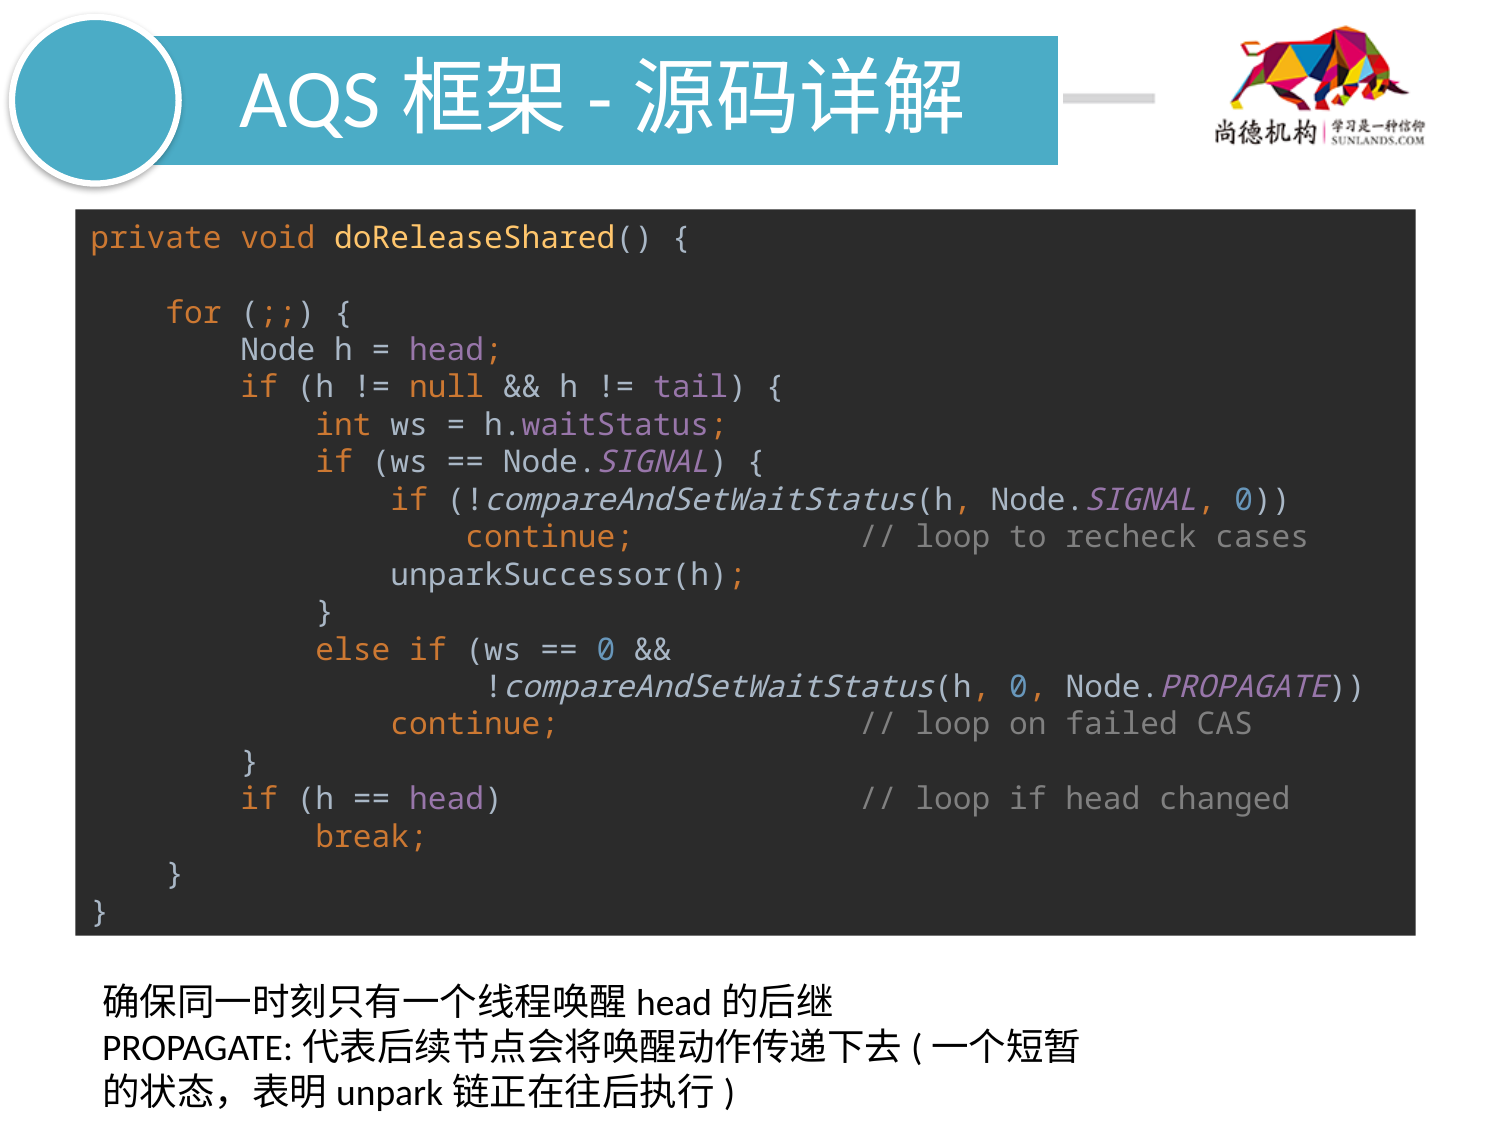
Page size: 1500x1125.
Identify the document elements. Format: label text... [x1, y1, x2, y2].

text_box private void doReleaseShared() { for (;;) { Node h = head; if (h != null && h != tail) { int ws = h.waitStatus; if (ws == Node.SIGNAL) { if (!compareAndSetWaitStatus(h, Node.SIGNAL, 0)) continue; // loop to recheck cases unparkSuccessor(h); } else if (ws == 0 && !compareAndSetWaitStatus(h, 0, Node.PROPAGATE)) continue; // loop on failed CAS } if (h == head) // loop if head changed break; } } [75, 209, 1416, 936]
text_box 确保同一时刻只有一个线程唤醒head的后继 PROPAGATE:代表后续节点会将唤醒动作传递下去(一个短暂的状态，表明unpark链正在往后执行) [87, 970, 1107, 1121]
picture [0, 0, 1500, 187]
